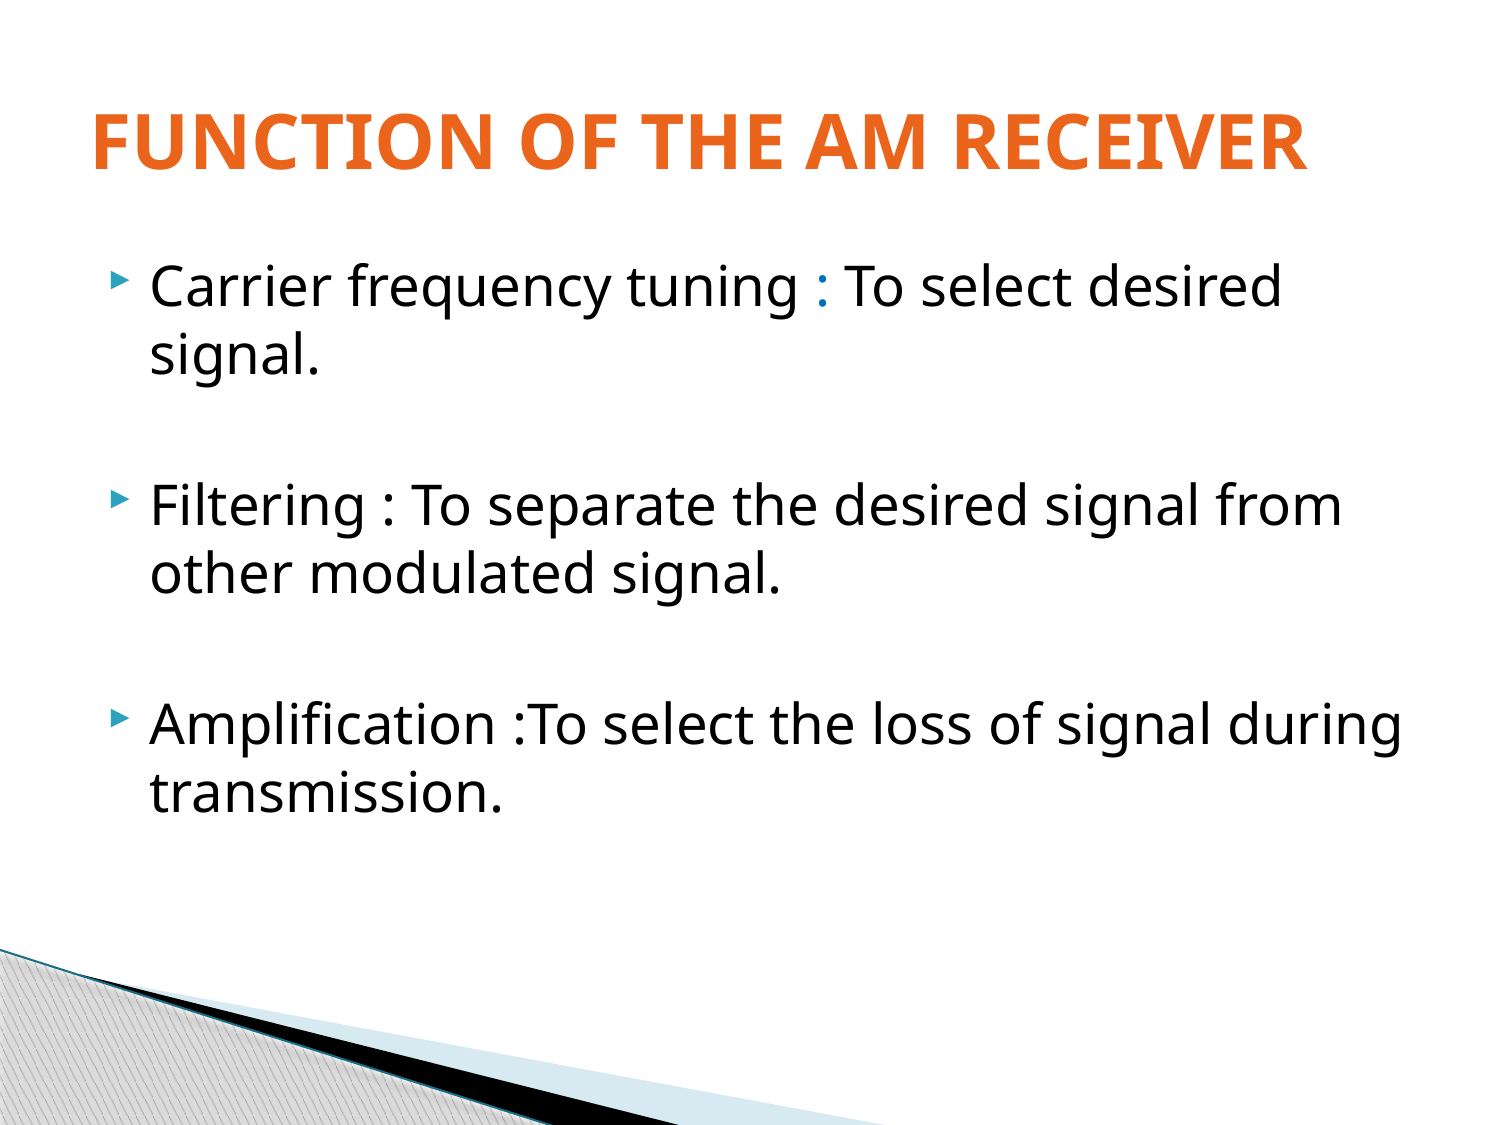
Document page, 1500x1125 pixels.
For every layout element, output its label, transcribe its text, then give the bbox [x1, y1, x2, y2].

title FUNCTION OF THE AM RECEIVER [75, 45, 1425, 233]
list Carrier frequency tuning : To select desired signal. Filtering : To separate the desired signal from other modulated signal. Amplification :To select the loss of signal during transmission. [75, 243, 1425, 986]
